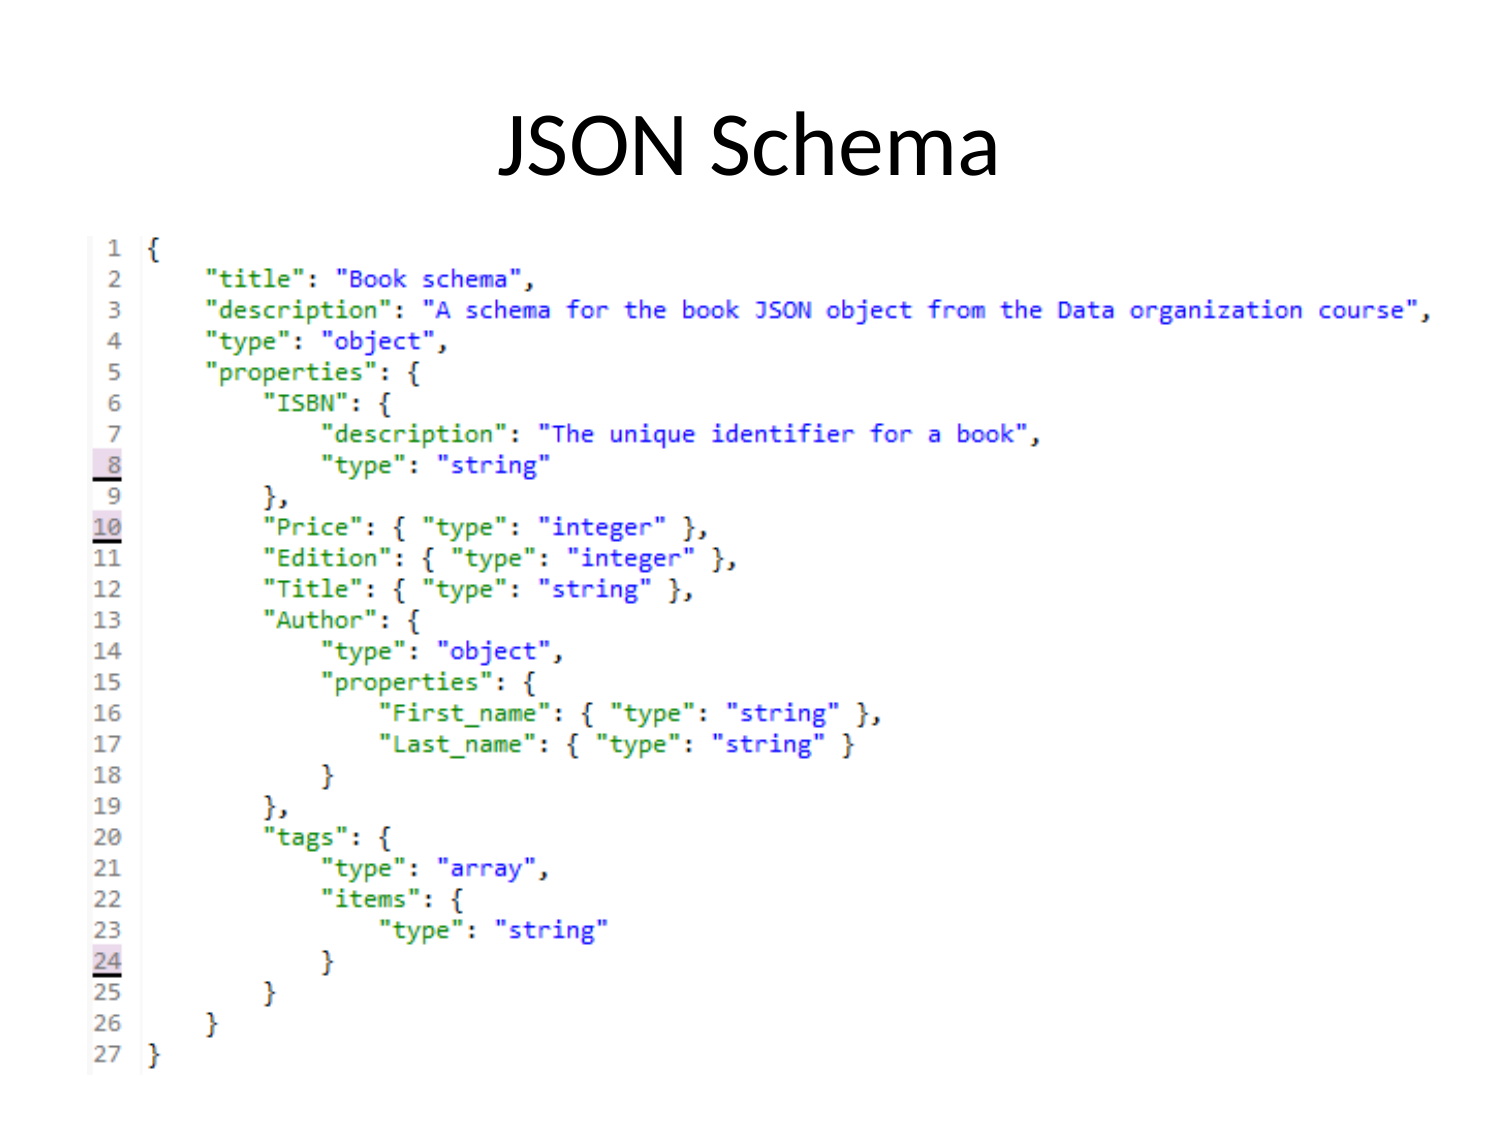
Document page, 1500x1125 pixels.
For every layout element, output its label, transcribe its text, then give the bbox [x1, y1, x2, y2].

title JSON Schema [74, 44, 1426, 234]
picture [87, 236, 1438, 1076]
